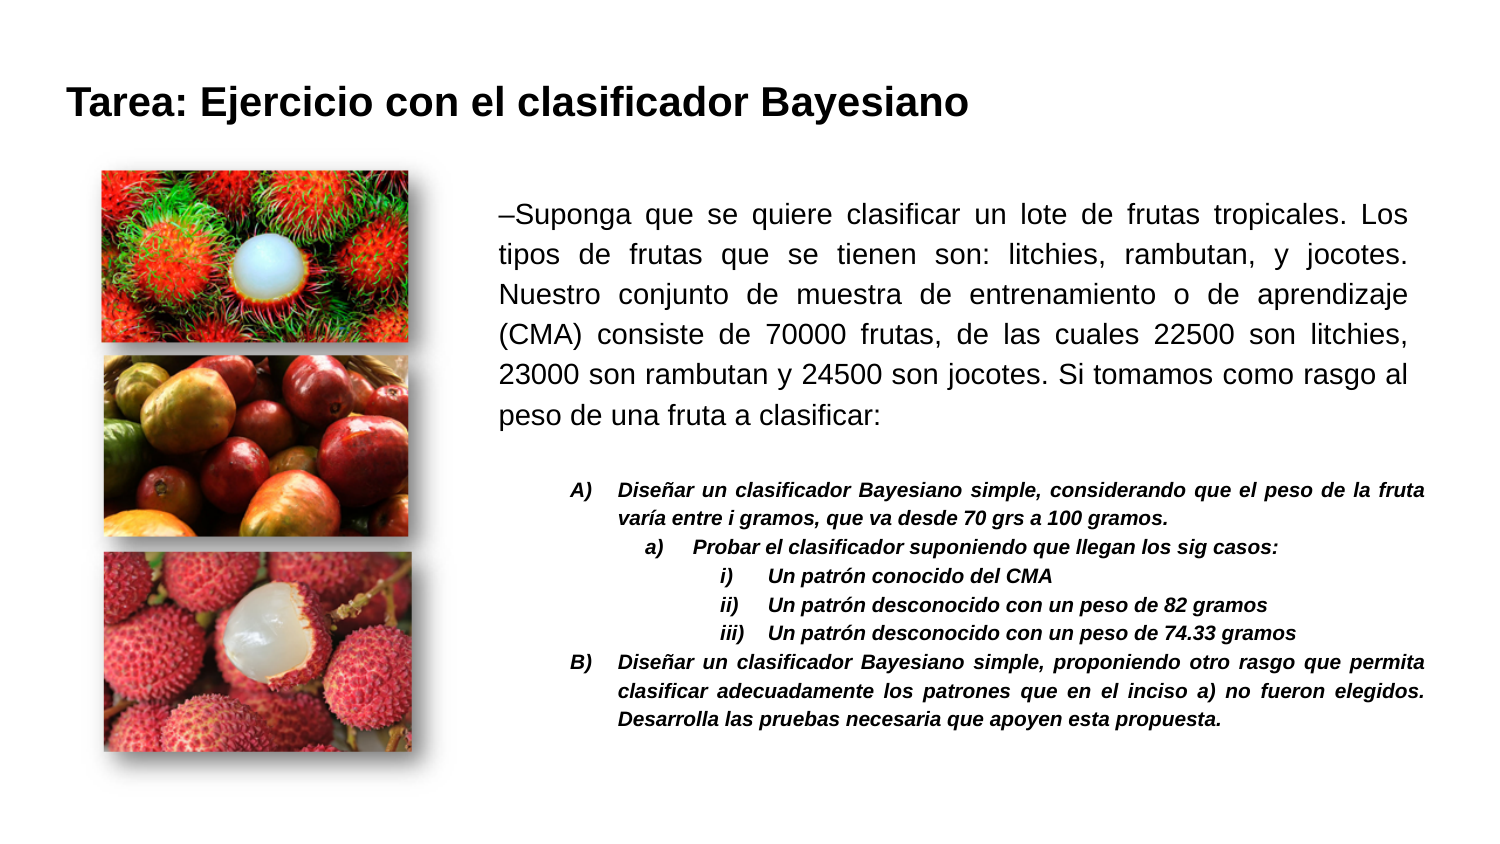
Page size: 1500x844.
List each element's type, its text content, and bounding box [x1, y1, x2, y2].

picture [77, 146, 462, 801]
text_box –Suponga que se quiere clasificar un lote de frutas tropicales. Los tipos de frutas que se tienen son: litchies, rambutan, y jocotes. Nuestro conjunto de muestra de entrenamiento o de aprendizaje (CMA) consiste de 70000 frutas, de las cuales 22500 son litchies, 23000 son rambutan y 24500 son jocotes. Si tomamos como rasgo al peso de una fruta a clasificar: [483, 174, 1425, 499]
text_box Diseñar un clasificador Bayesiano simple, considerando que el peso de la fruta varía entre i gramos, que va desde 70 grs a 100 gramos. Probar el clasificador suponiendo que llegan los sig casos: Un patrón conocido del CMA Un patrón desconocido con un peso de 82 gramos Un patrón desconocido con un peso de 74.33 gramos Diseñar un clasificador Bayesiano simple, proponiendo otro rasgo que permita clasificar adecuadamente los patrones que en el inciso a) no fueron elegidos. Desarrolla las pruebas necesaria que apoyen esta propuesta. [528, 457, 1441, 725]
title Tarea: Ejercicio con el clasificador Bayesiano [51, 52, 1449, 147]
